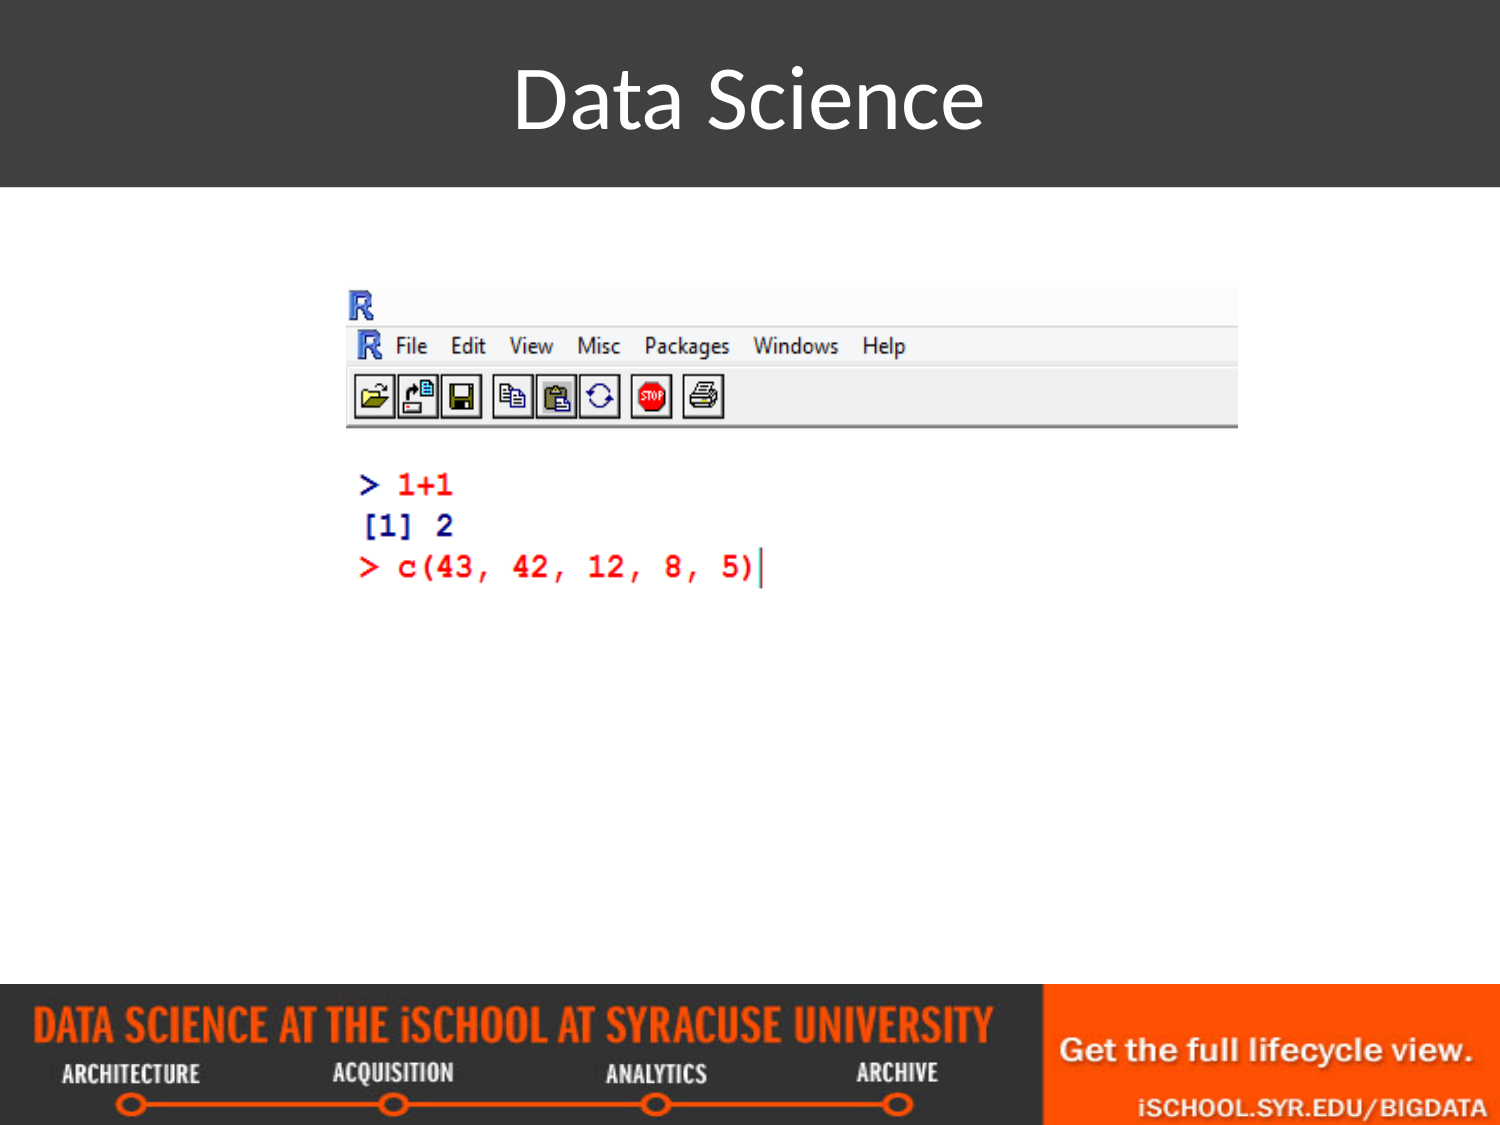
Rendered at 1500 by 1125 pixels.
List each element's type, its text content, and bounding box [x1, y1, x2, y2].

picture [0, 984, 1500, 1125]
picture [346, 287, 1238, 913]
title Data Science [0, 0, 1500, 188]
